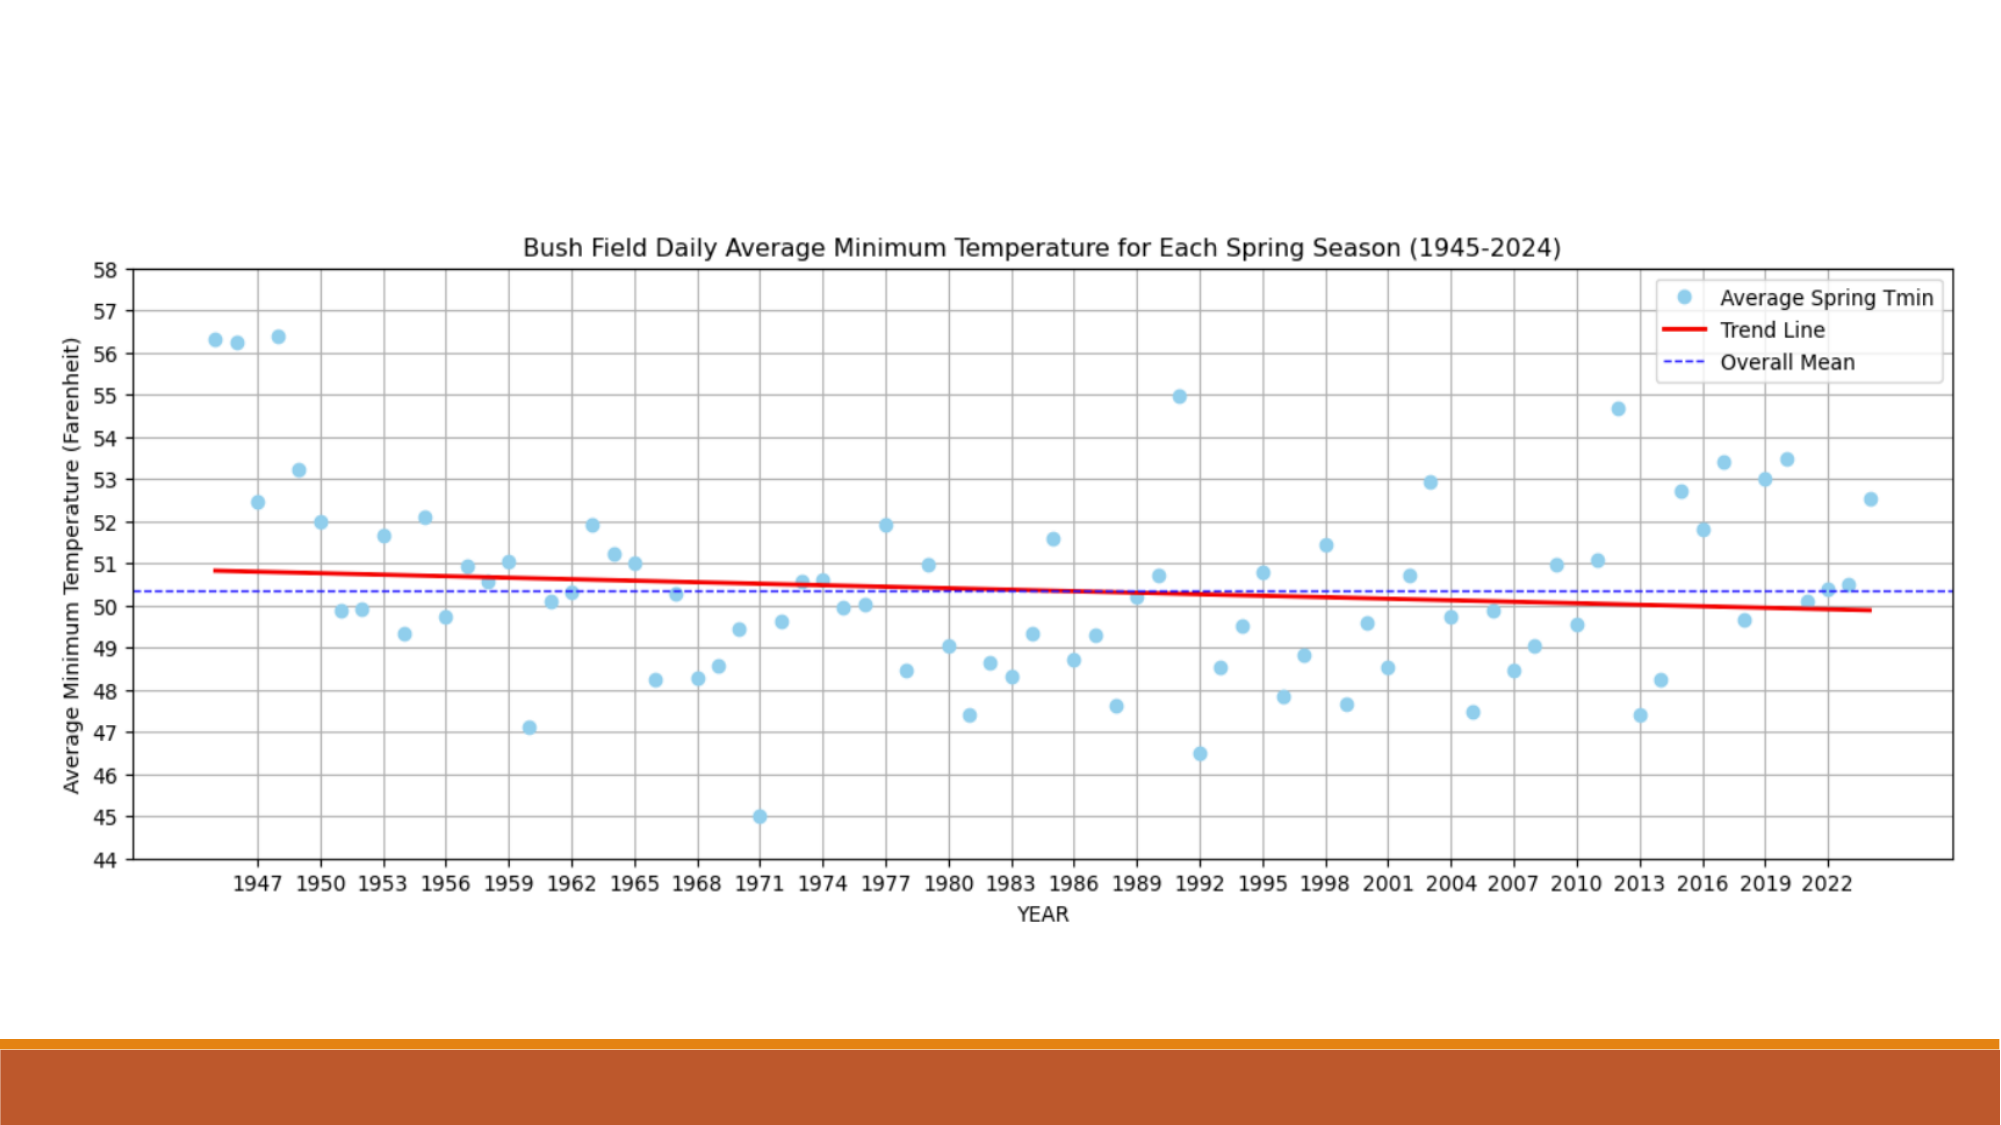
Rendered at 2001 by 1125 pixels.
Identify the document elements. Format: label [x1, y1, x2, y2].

picture [19, 213, 1981, 928]
